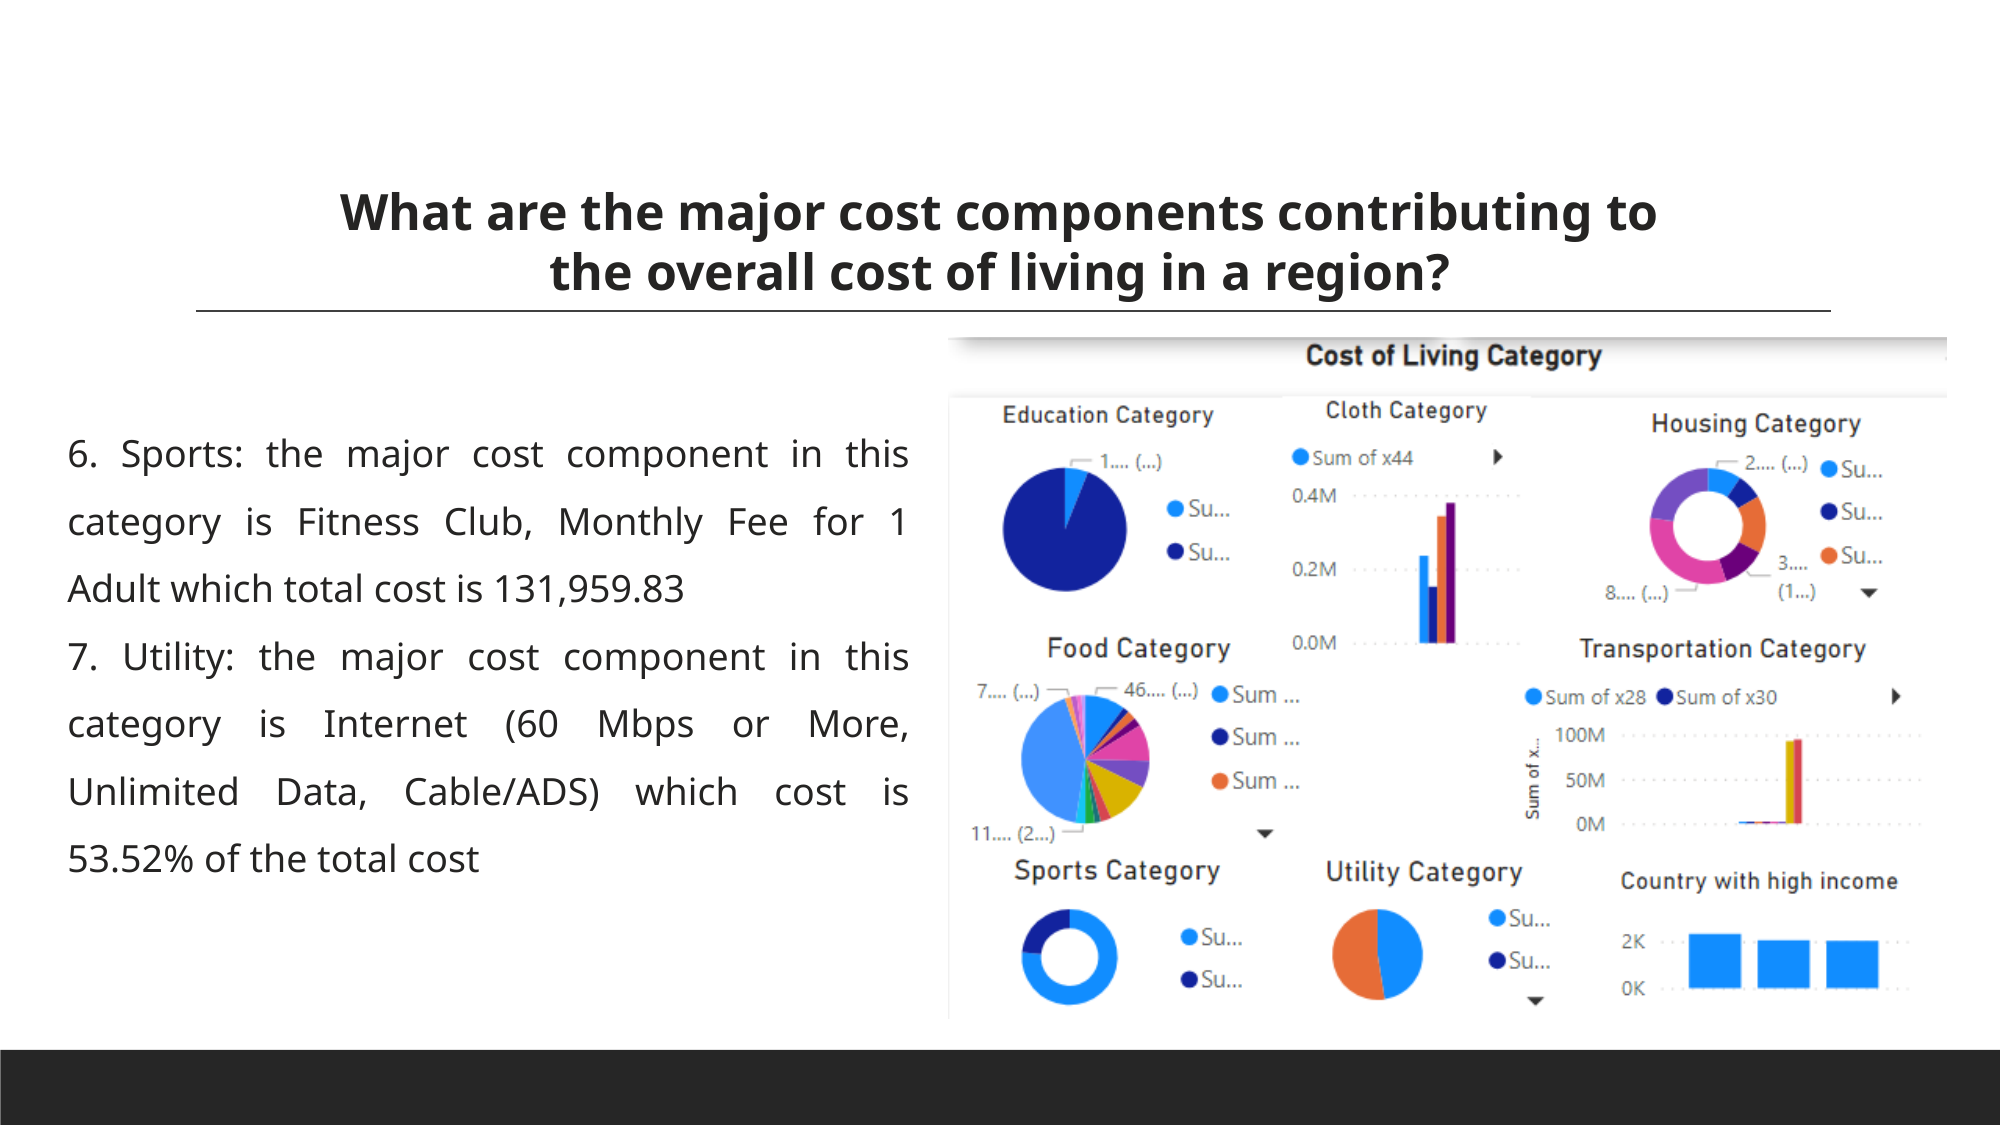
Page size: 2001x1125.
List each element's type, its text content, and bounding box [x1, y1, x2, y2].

picture [947, 336, 1948, 1019]
text_box 6. Sports: the major cost component in this category is Fitness Club, Monthly Fee for 1 Adult which total cost is 131,959.83 7. Utility: the major cost component in this category is Internet (60 Mbps or More, Unlimited Data, Cable/ADS) which cost is 53.52% of the total cost [52, 400, 926, 888]
text_box What are the major cost components contributing to the overall cost of living in a region? [297, 172, 1703, 308]
